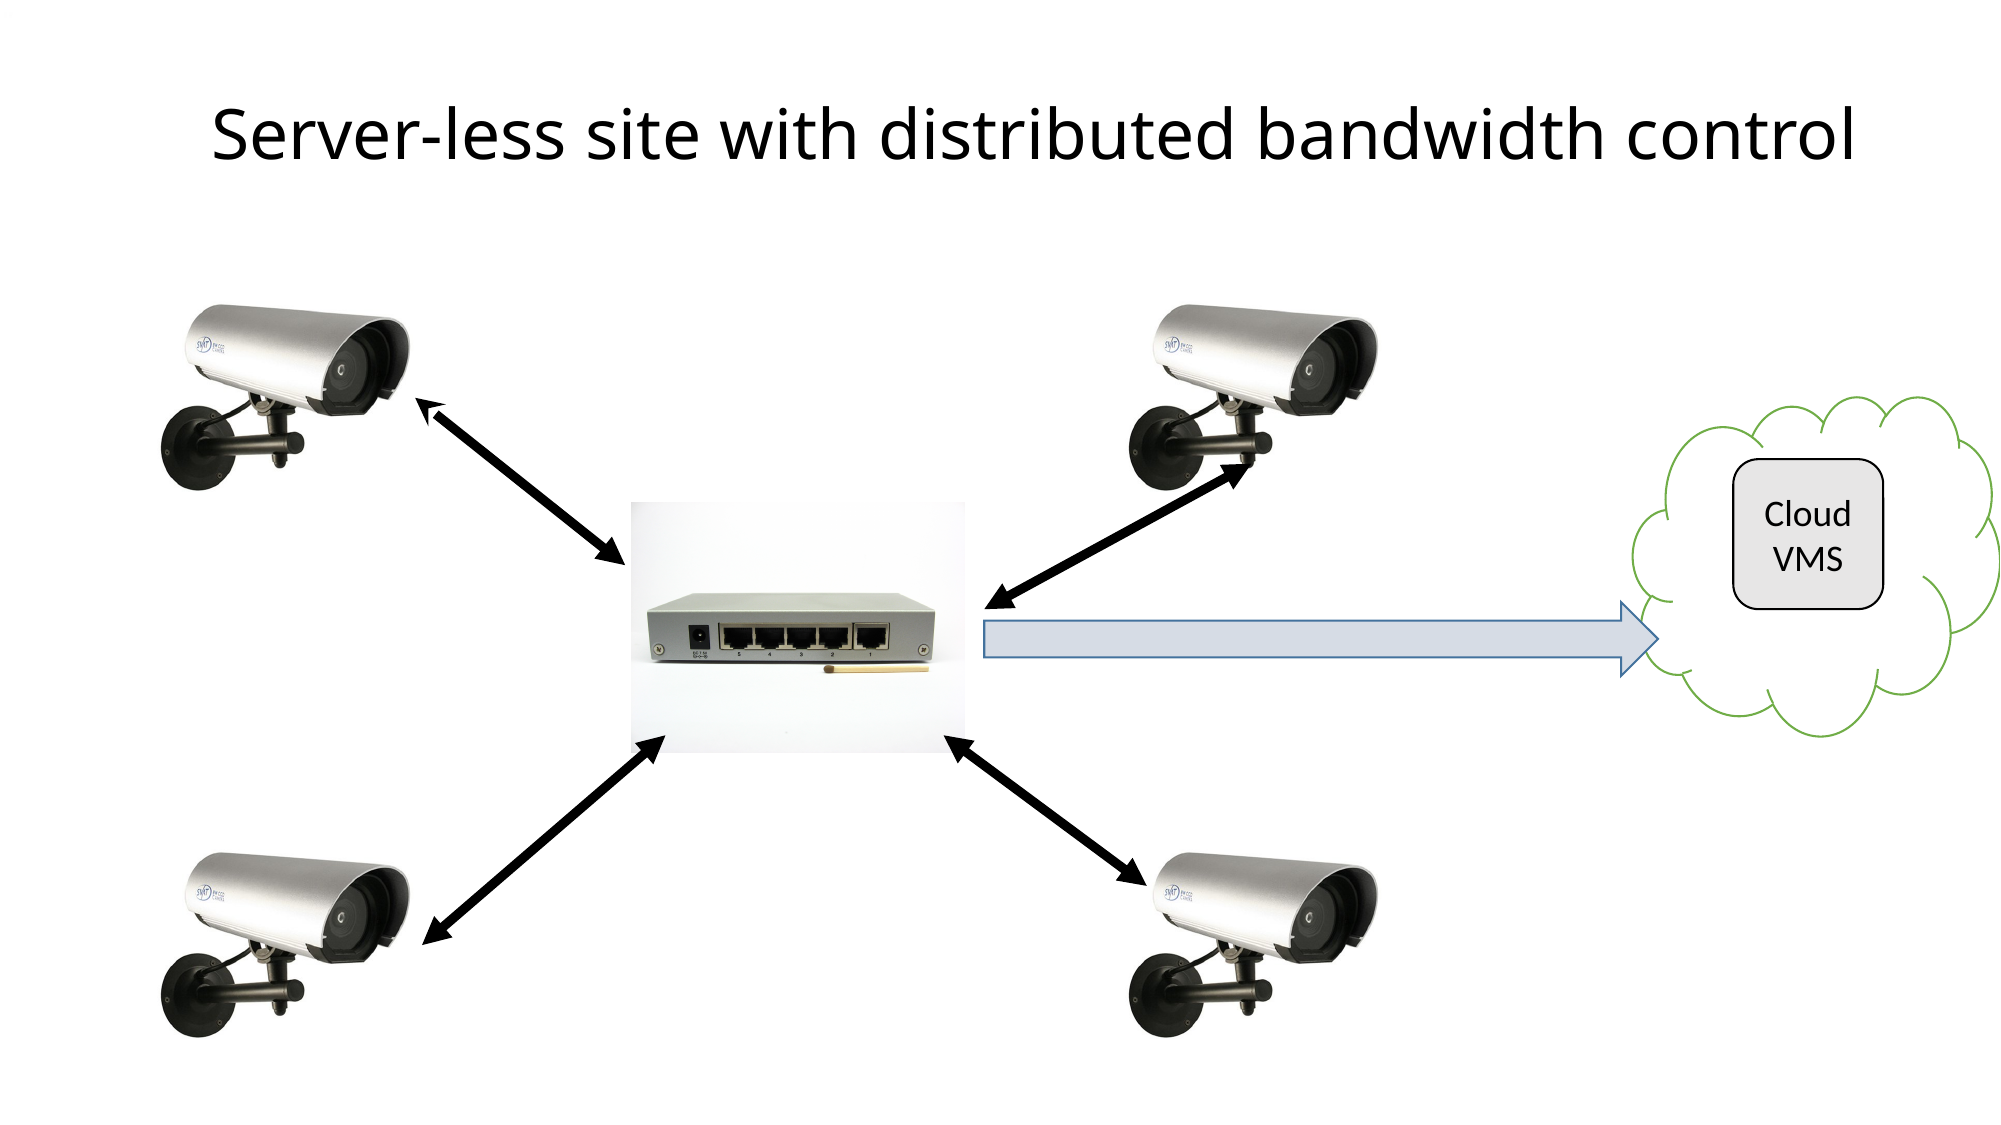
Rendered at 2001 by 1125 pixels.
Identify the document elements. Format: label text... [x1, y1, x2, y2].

text_box Cloud VMS [1732, 458, 1885, 611]
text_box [422, 735, 666, 946]
text_box [1631, 396, 2000, 738]
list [631, 502, 965, 753]
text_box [415, 397, 626, 566]
text_box [983, 599, 1660, 679]
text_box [943, 735, 1147, 886]
picture [1125, 816, 1384, 1075]
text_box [984, 463, 1252, 610]
title Server-less site with distributed bandwidth control [196, 59, 1922, 215]
picture [157, 268, 416, 527]
picture [1125, 268, 1384, 527]
picture [157, 816, 416, 1075]
